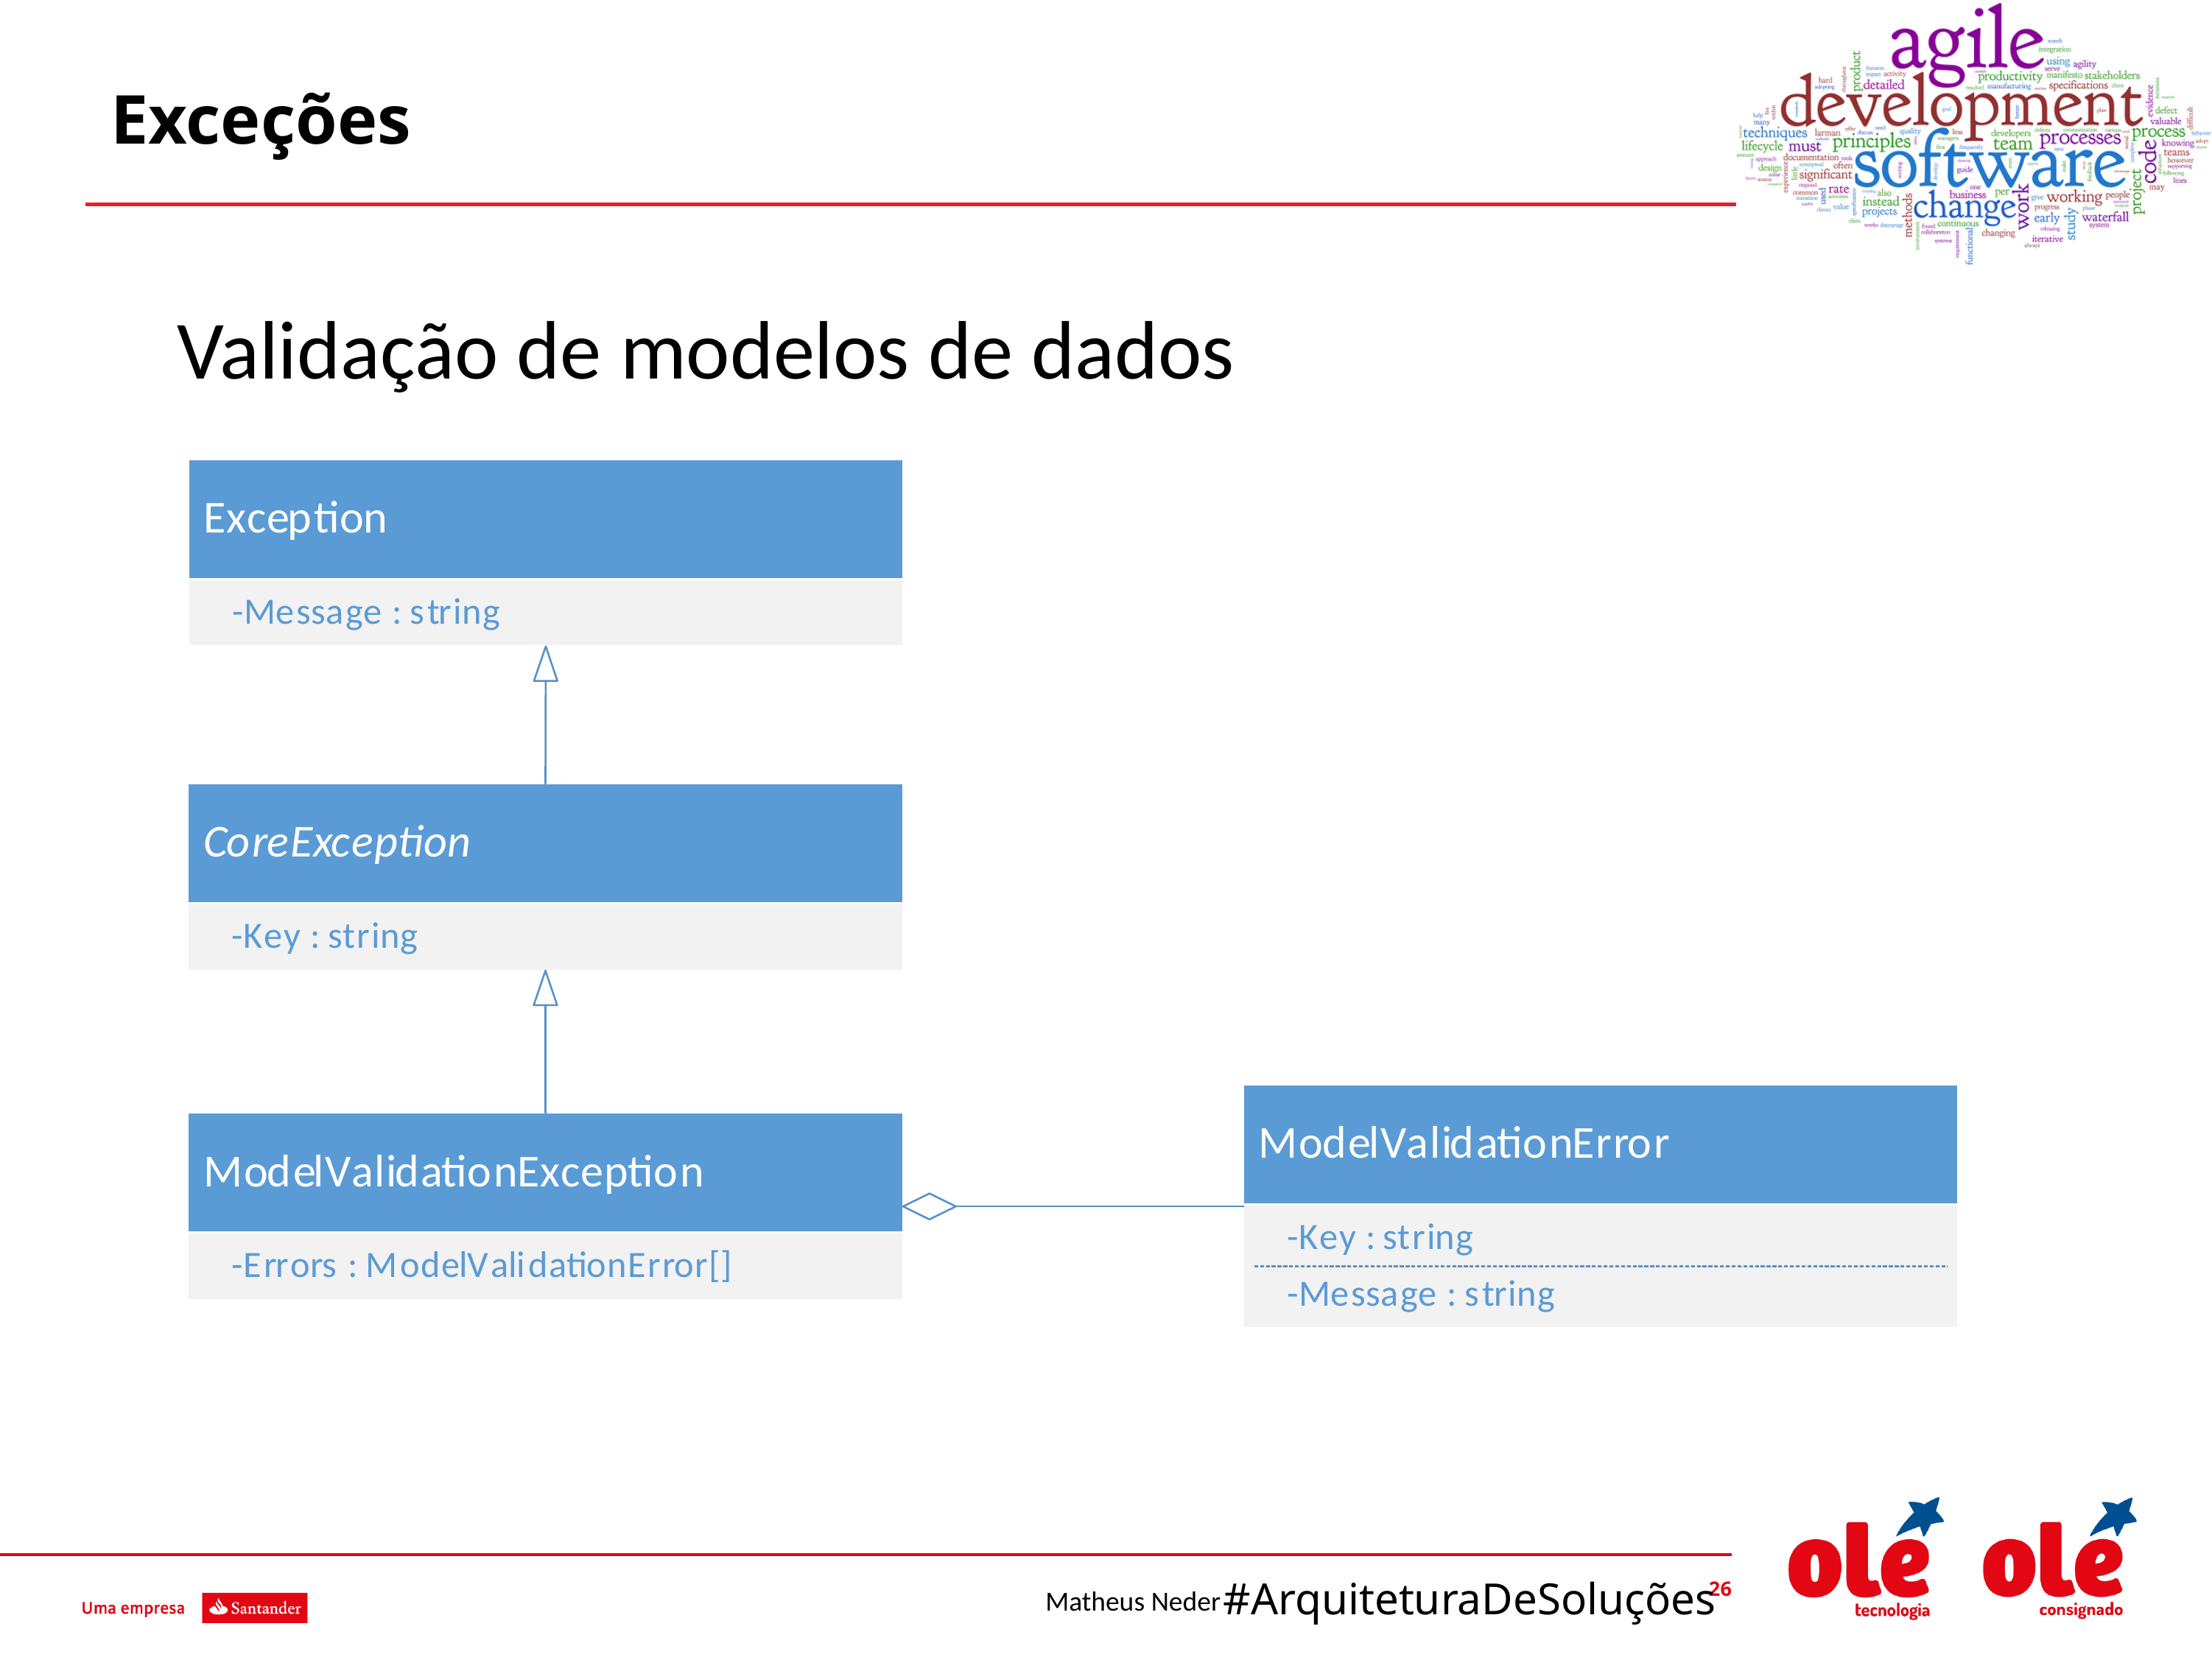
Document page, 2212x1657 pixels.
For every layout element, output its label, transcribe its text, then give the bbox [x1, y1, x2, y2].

picture [71, 1581, 308, 1623]
text_box Validação de modelos de dados [166, 290, 1557, 401]
text_box Matheus Neder [1034, 1577, 1232, 1622]
text_box #ArquiteturaDeSoluções [1212, 1566, 1727, 1629]
picture [1736, 3, 2211, 265]
title Exceções [110, 75, 1714, 158]
picture [1704, 1497, 2137, 1632]
picture [175, 454, 1961, 1335]
